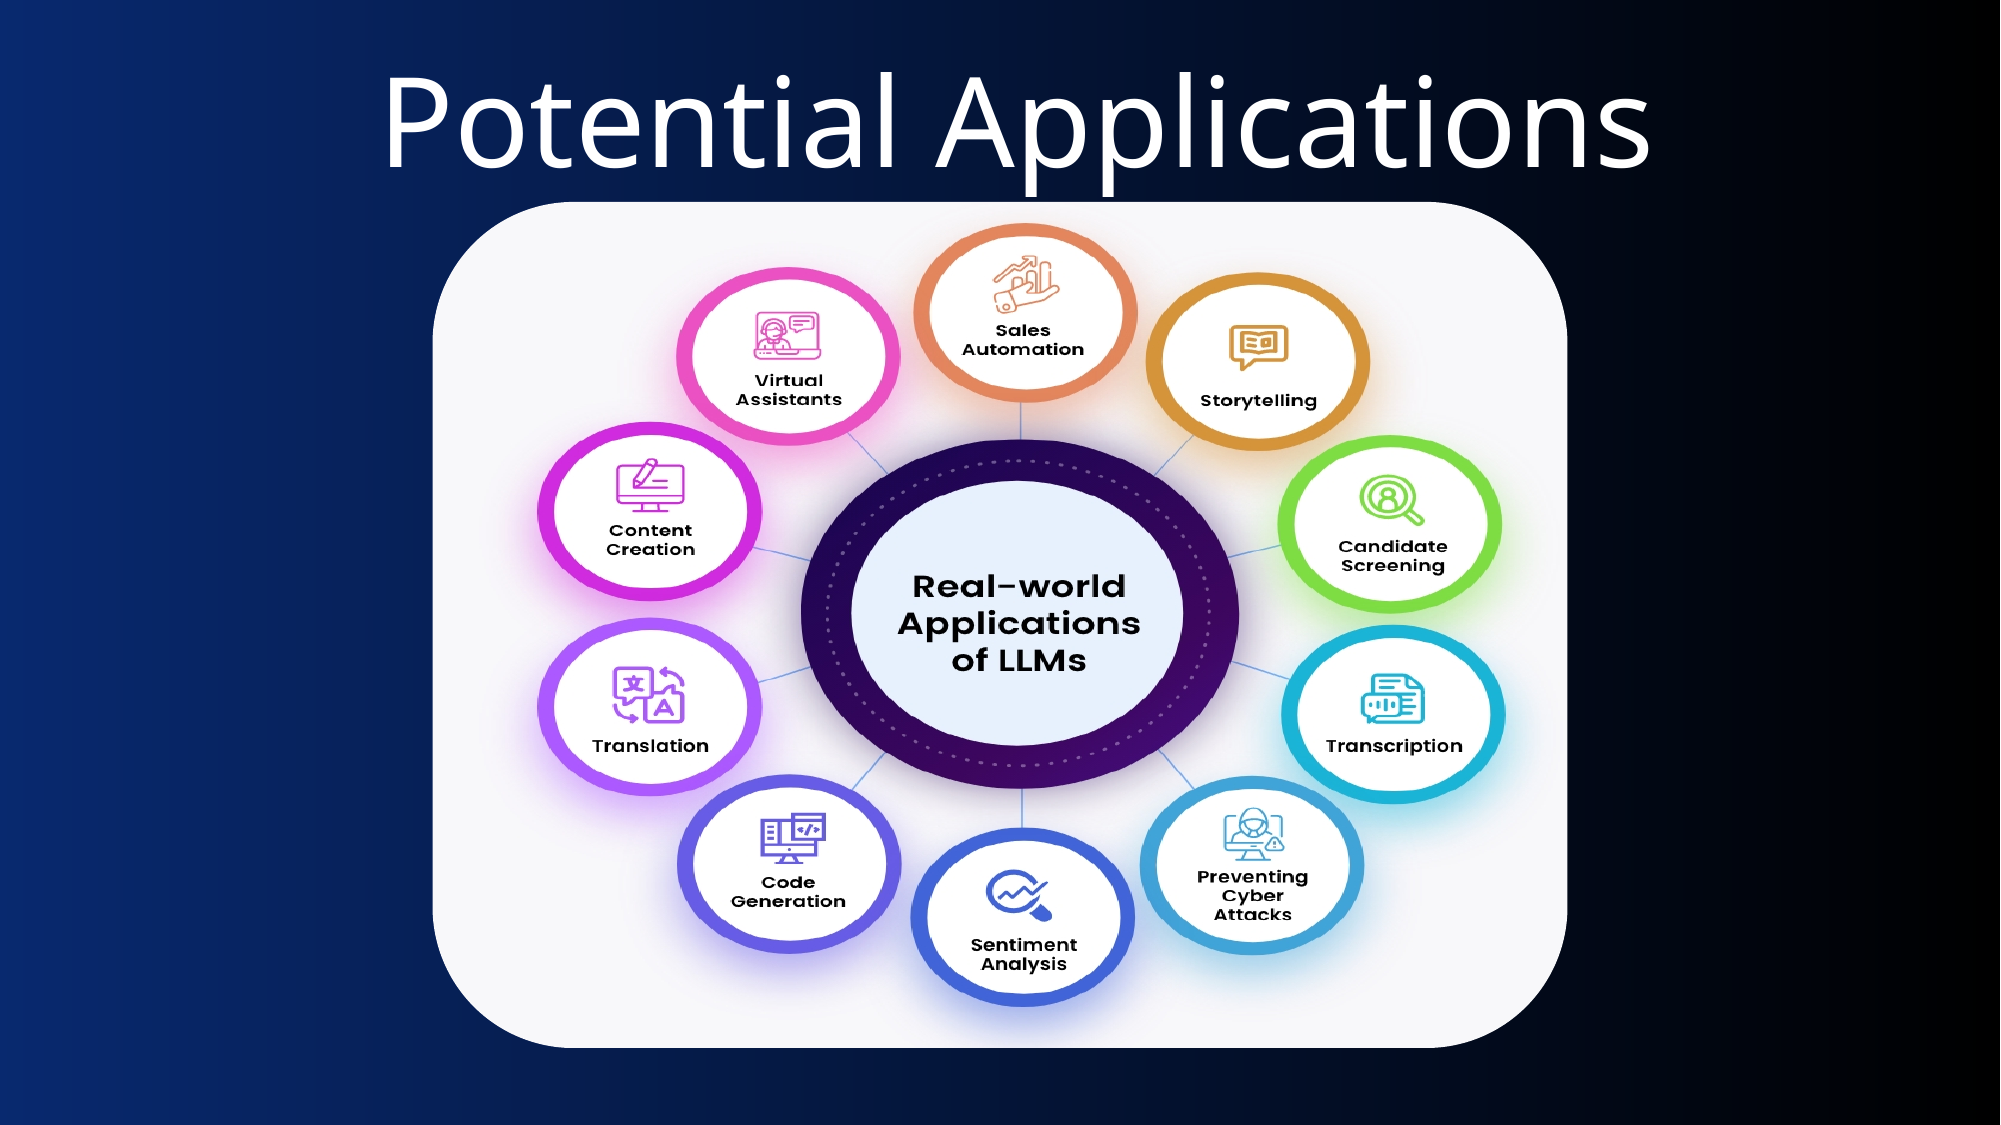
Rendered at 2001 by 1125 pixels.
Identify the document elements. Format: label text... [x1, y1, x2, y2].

title Potential Applications [266, 0, 1767, 202]
picture [432, 201, 1568, 1049]
